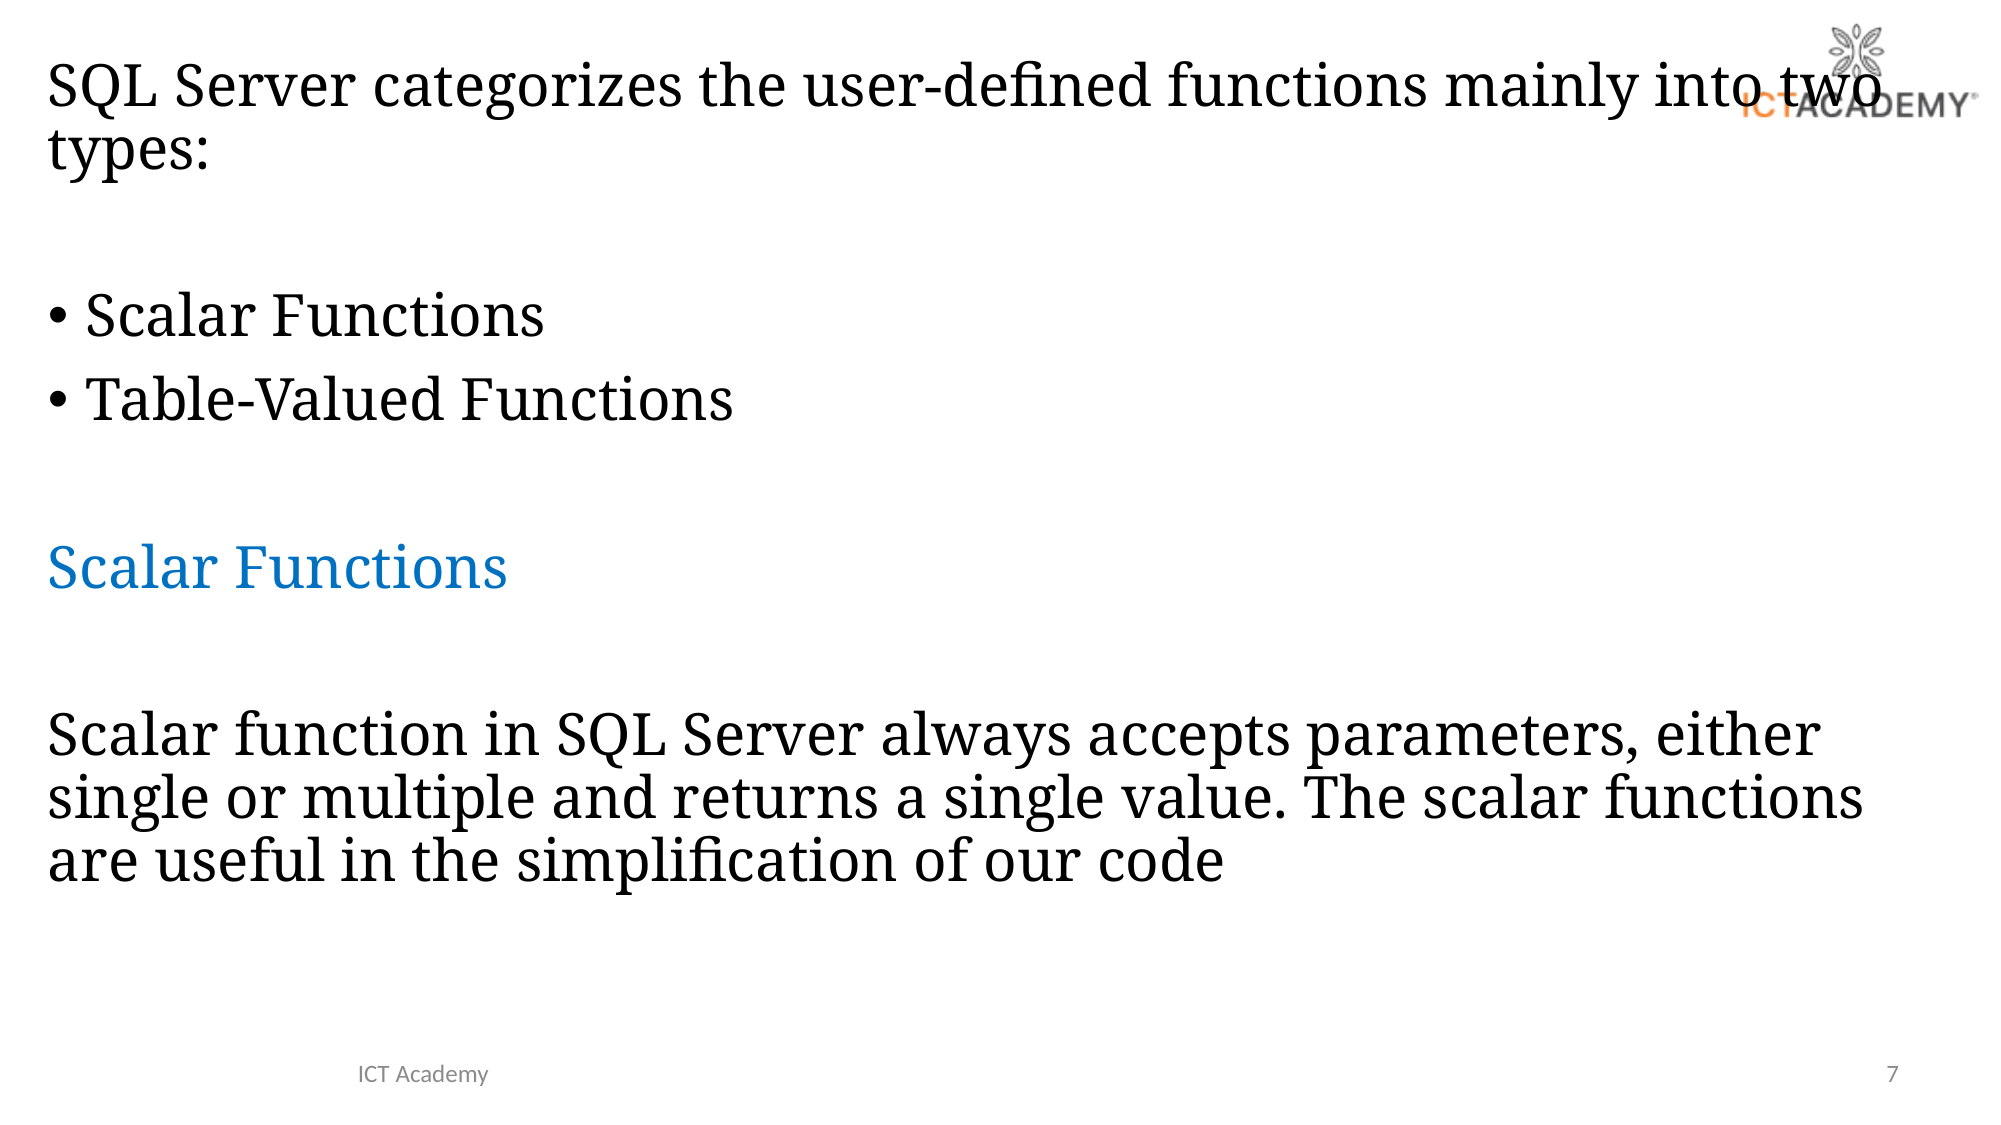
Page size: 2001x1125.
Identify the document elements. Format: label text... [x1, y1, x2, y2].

slide_number 7 [1464, 1042, 1915, 1103]
footer ICT Academy [85, 1042, 761, 1103]
picture [1743, 22, 1979, 120]
list SQL Server categorizes the user-defined functions mainly into two types: Scalar Functions Table-Valued Functions Scalar Functions Scalar function in SQL Server always accepts parameters, either single or multiple and returns a single value. The scalar functions are useful in the simplification of our code [32, 48, 1941, 1091]
